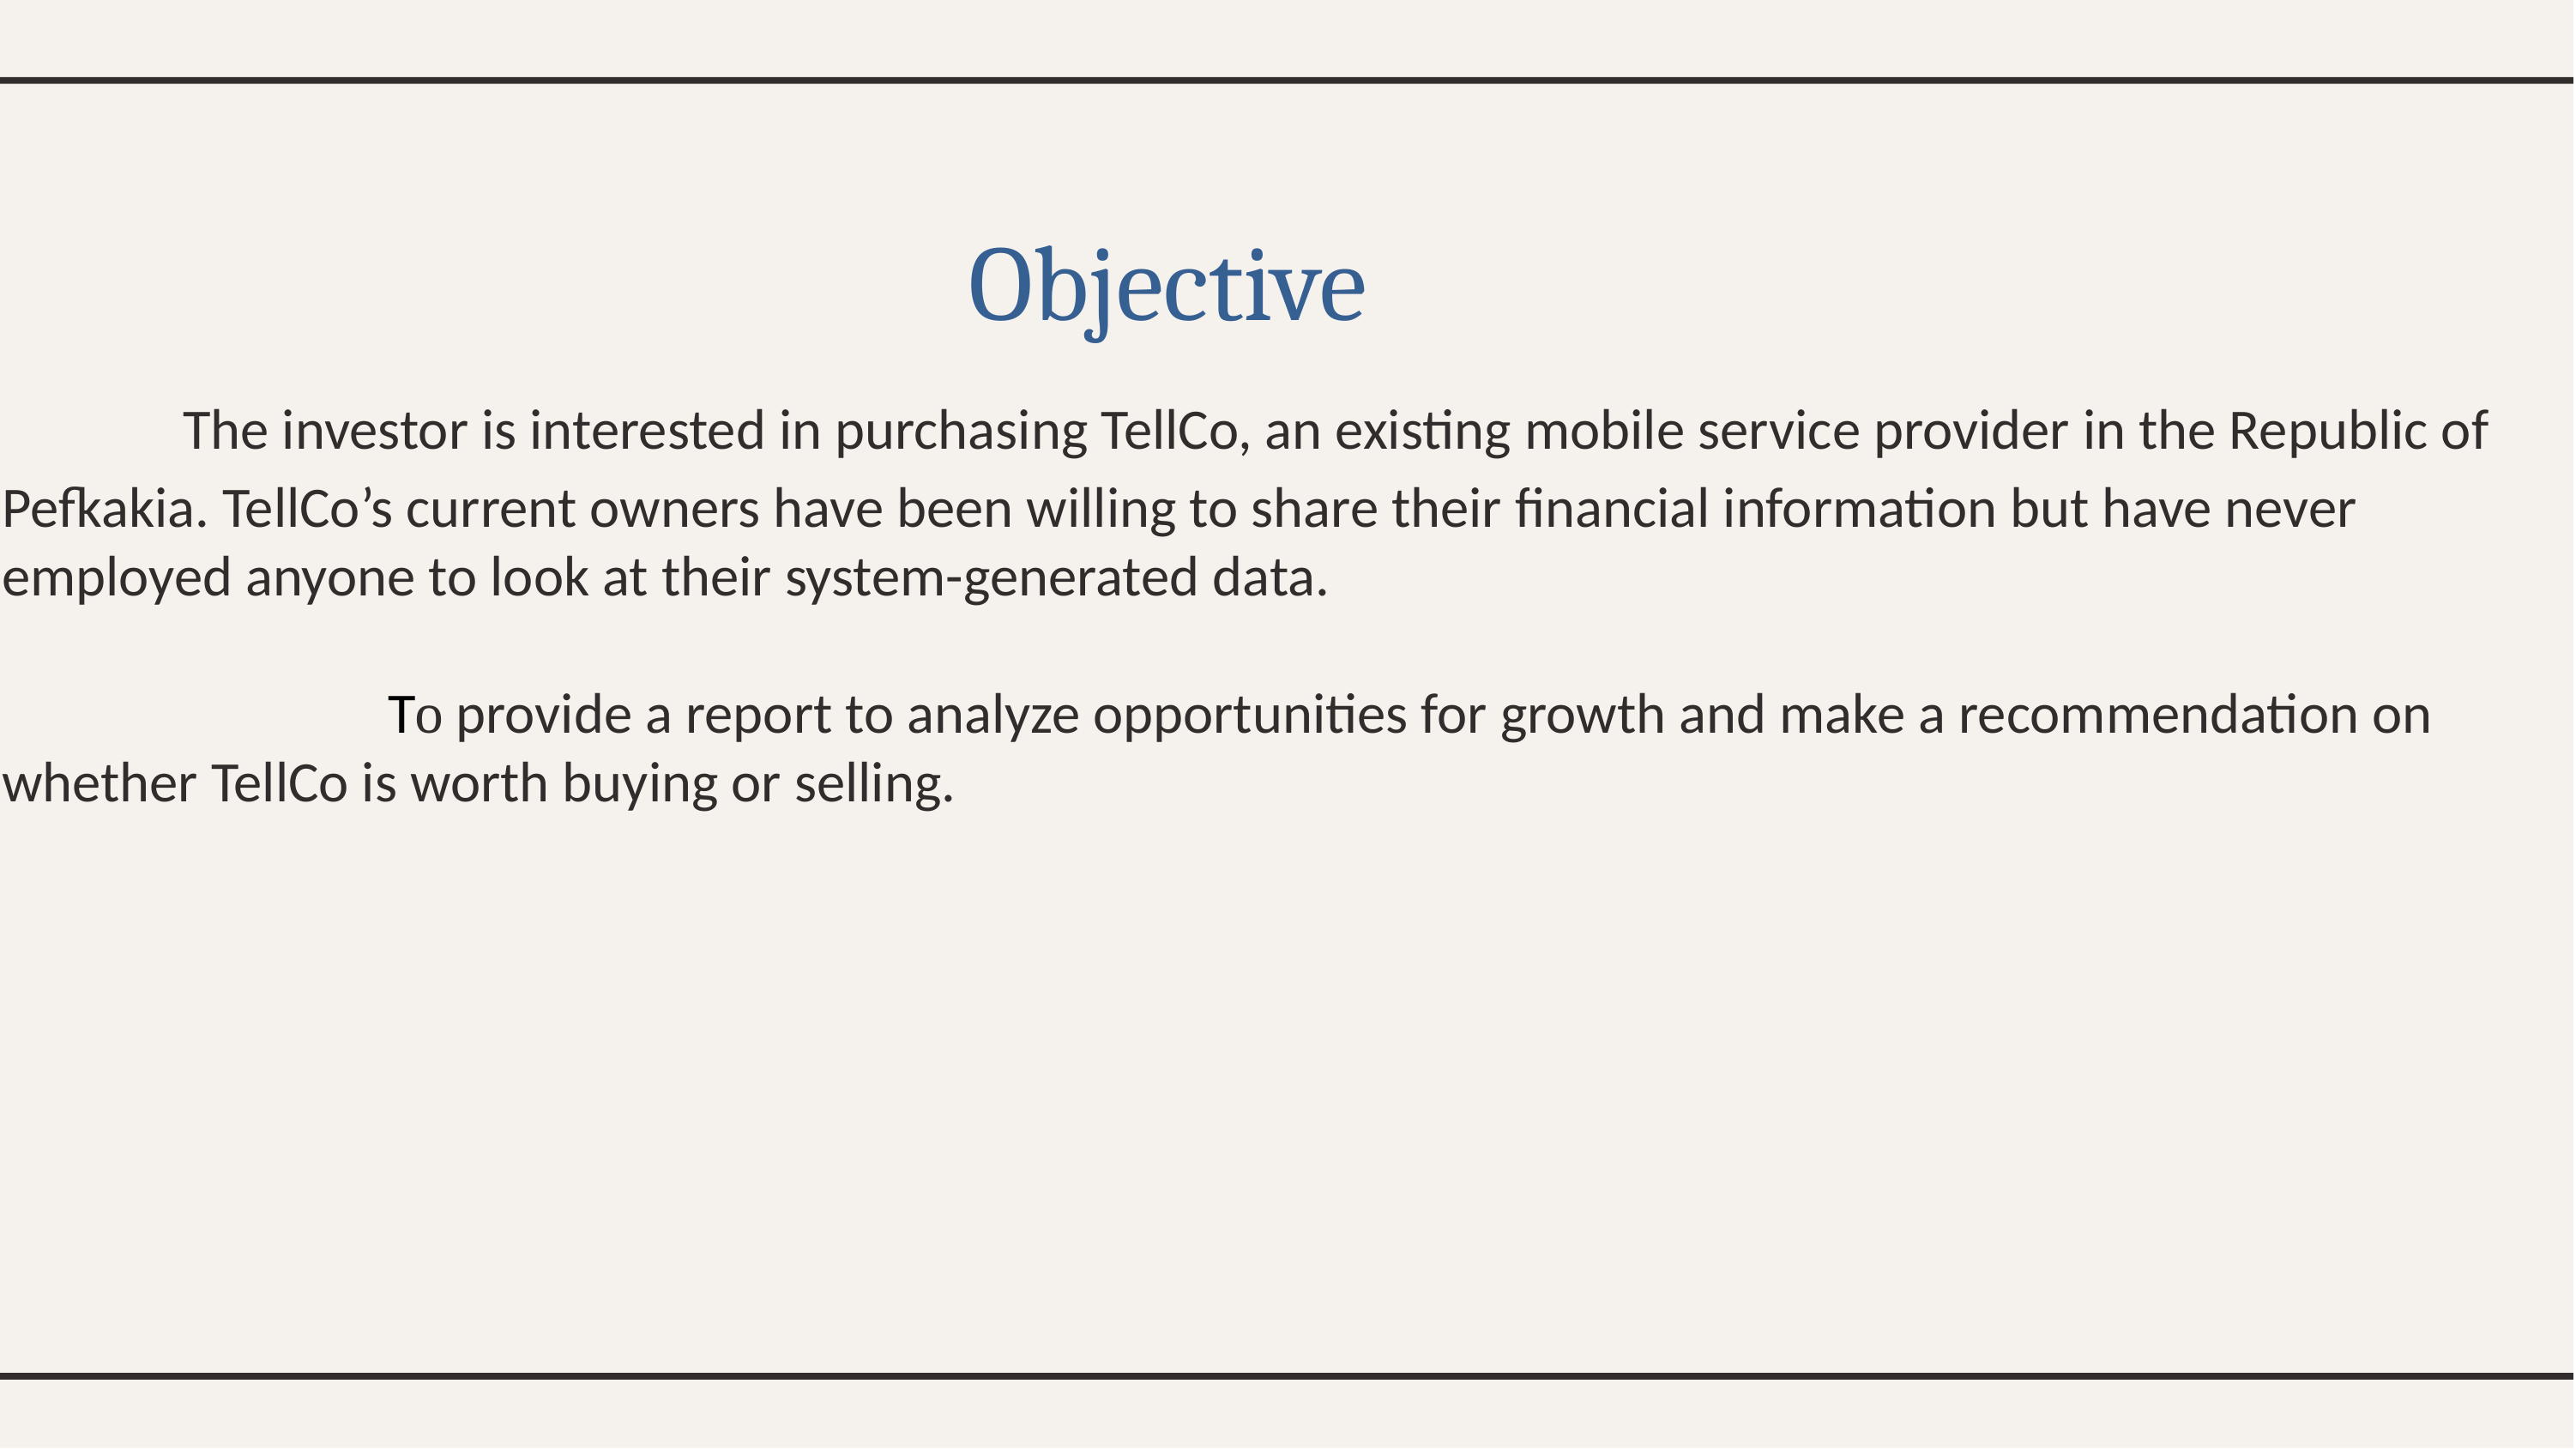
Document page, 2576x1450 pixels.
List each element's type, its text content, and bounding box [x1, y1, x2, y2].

text_box [0, 76, 2573, 84]
title Objective The investor is interested in purchasing TellCo, an existing mobile service provider in the Republic of Pefkakia. TellCo’s current owners have been willing to share their financial information but have never employed anyone to look at their system-generated data. To provide a report to analyze opportunities for growth and make a recommendation on whether TellCo is worth buying or selling. [0, 210, 2576, 813]
text_box [0, 1373, 2573, 1380]
